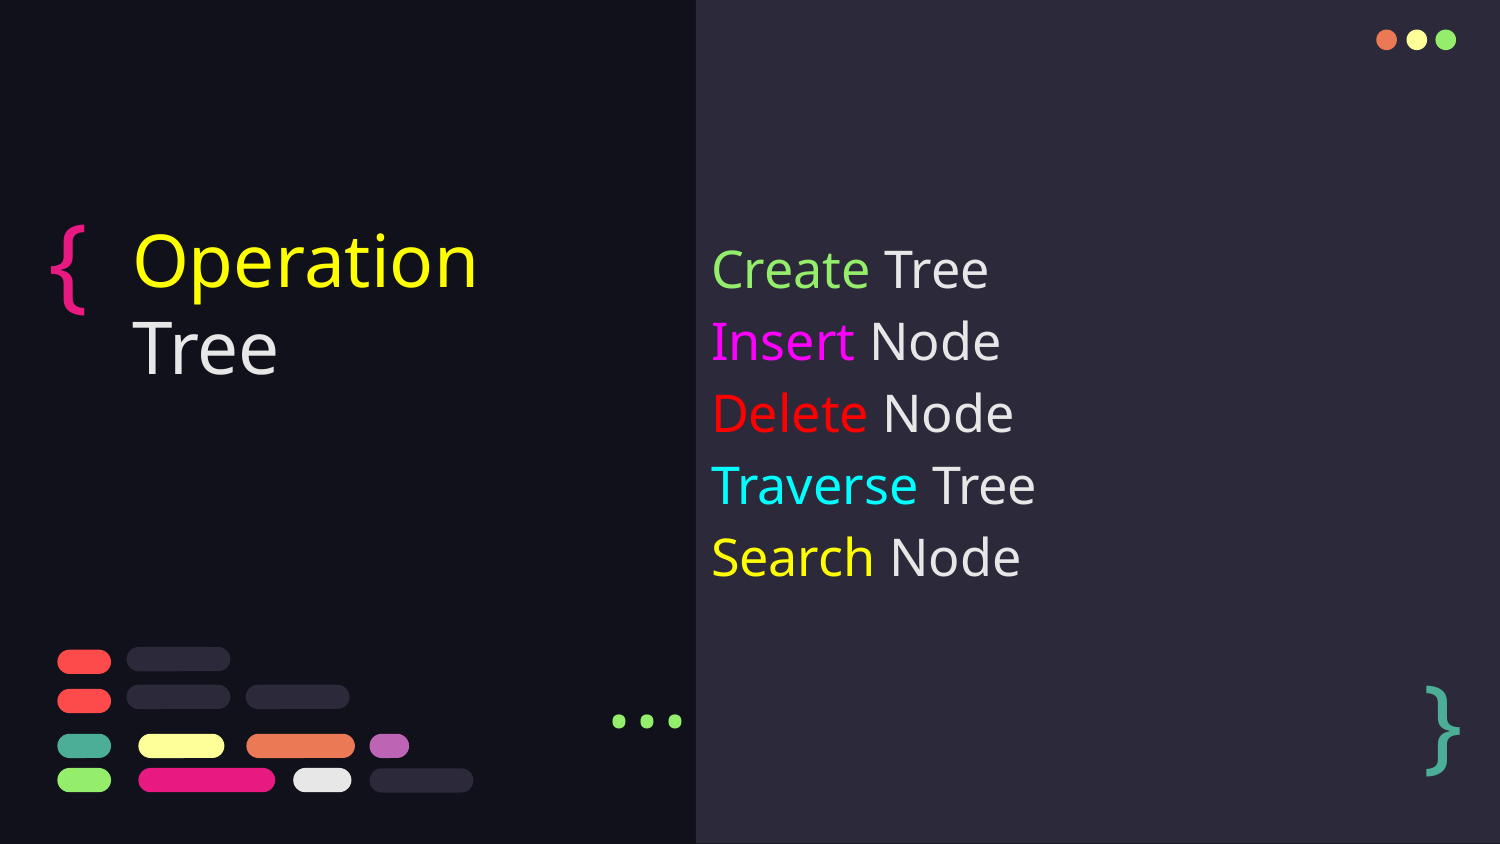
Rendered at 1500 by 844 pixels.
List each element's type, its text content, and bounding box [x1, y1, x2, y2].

title Operation Tree [116, 230, 650, 405]
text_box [57, 646, 474, 793]
text_box } [1408, 656, 1494, 781]
text_box ... [478, 673, 705, 764]
text_box { [33, 180, 149, 324]
list Create Tree Insert Node Delete Node Traverse Tree Search Node [696, 212, 1422, 714]
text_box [1376, 29, 1457, 51]
